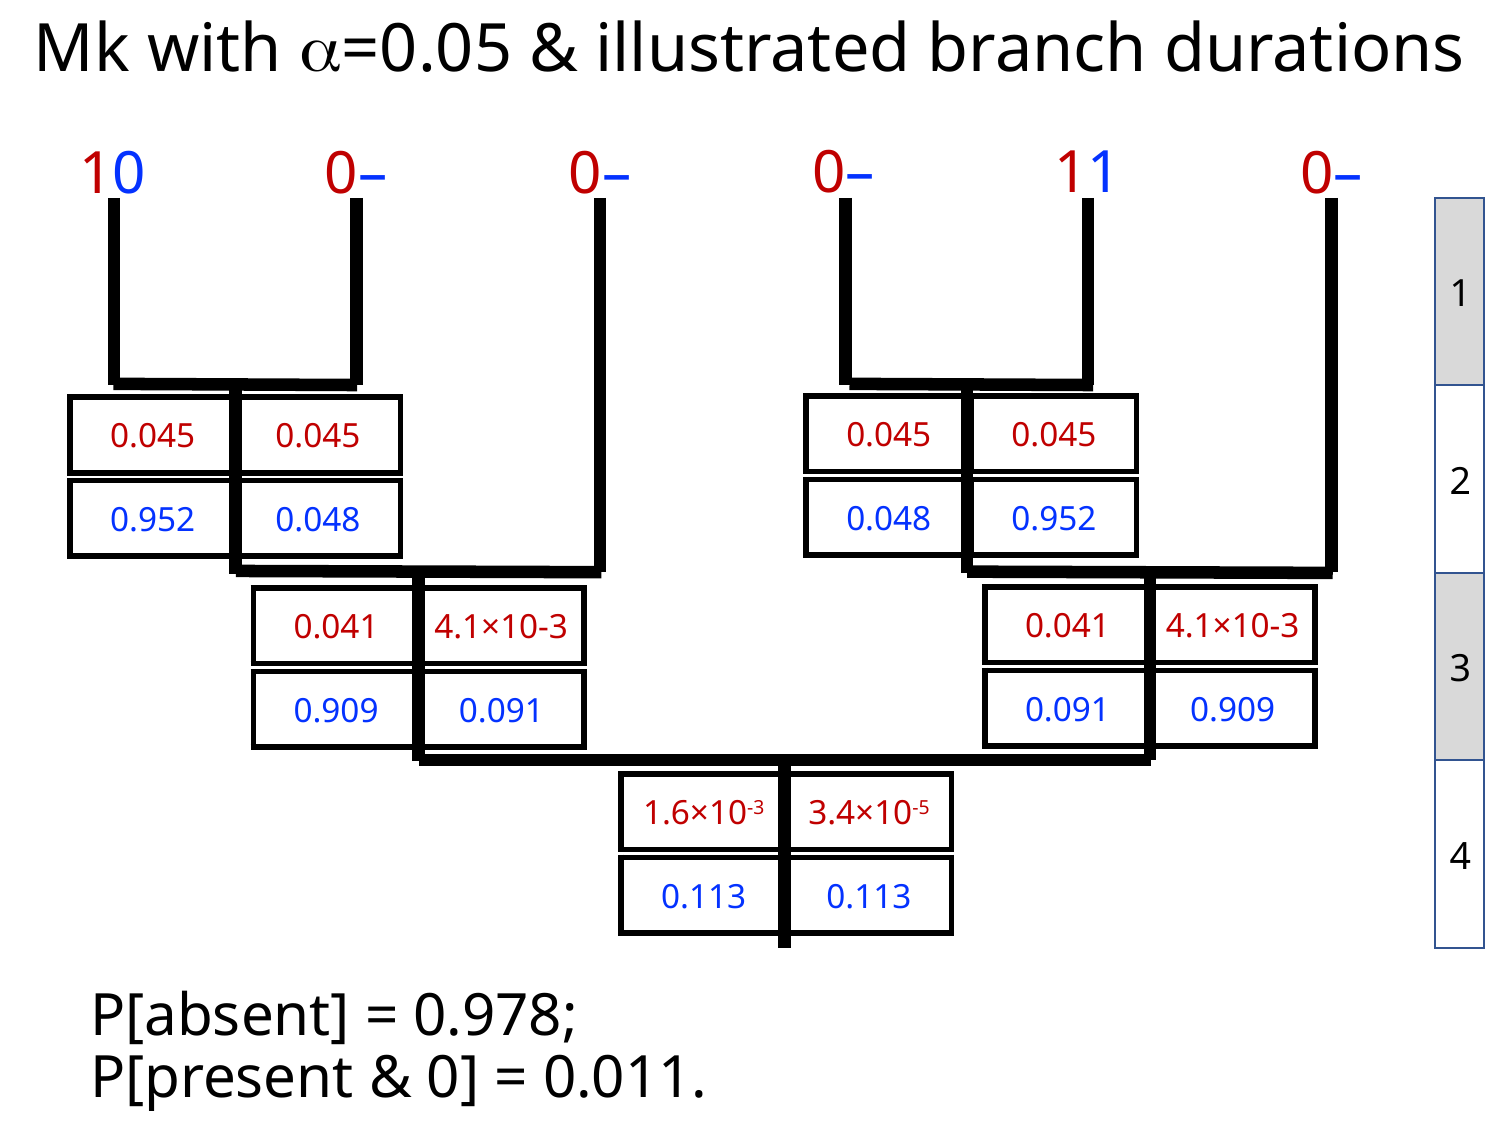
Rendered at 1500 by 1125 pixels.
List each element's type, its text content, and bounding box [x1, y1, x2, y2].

table_header 0.048 [809, 482, 967, 552]
table_header 0.045 [809, 399, 967, 469]
table_header 0.091 [988, 673, 1147, 743]
list P[absent] = 0.978; P[present & 0] = 0.011. [75, 977, 1500, 1125]
text_box 0– [1285, 127, 1378, 213]
text_box 2 [1434, 384, 1485, 572]
table_header 0.045 [73, 400, 229, 470]
table_header 0.041 [256, 591, 416, 661]
text_box 1 [1434, 197, 1485, 384]
table_header 0.909 [1153, 673, 1312, 743]
text_box 0– [553, 127, 647, 213]
table_header 0.952 [974, 482, 1134, 552]
table_header 0.091 [421, 674, 581, 744]
table_header 0.909 [256, 674, 416, 744]
table_header 1.6×10-3 [624, 777, 784, 847]
table_header 4.1×10-3 [1153, 590, 1312, 660]
table_header 3.4×10-5 [789, 777, 949, 847]
text_box 11 [1039, 127, 1136, 212]
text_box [1434, 572, 1485, 948]
title Mk with a=0.05 & illustrated branch durations [0, 0, 1500, 100]
table_header 4.1×10-3 [421, 591, 581, 661]
table_header 0.045 [974, 399, 1134, 469]
table_header 0.113 [624, 860, 784, 930]
text_box 0– [797, 127, 890, 212]
text_box 10 [64, 127, 161, 213]
table_header 0.045 [242, 400, 398, 470]
table_header 0.113 [789, 860, 949, 930]
table_header 0.048 [238, 483, 398, 553]
table_header 0.041 [988, 590, 1147, 660]
table_header 0.952 [73, 483, 233, 553]
text_box 0– [310, 127, 403, 213]
